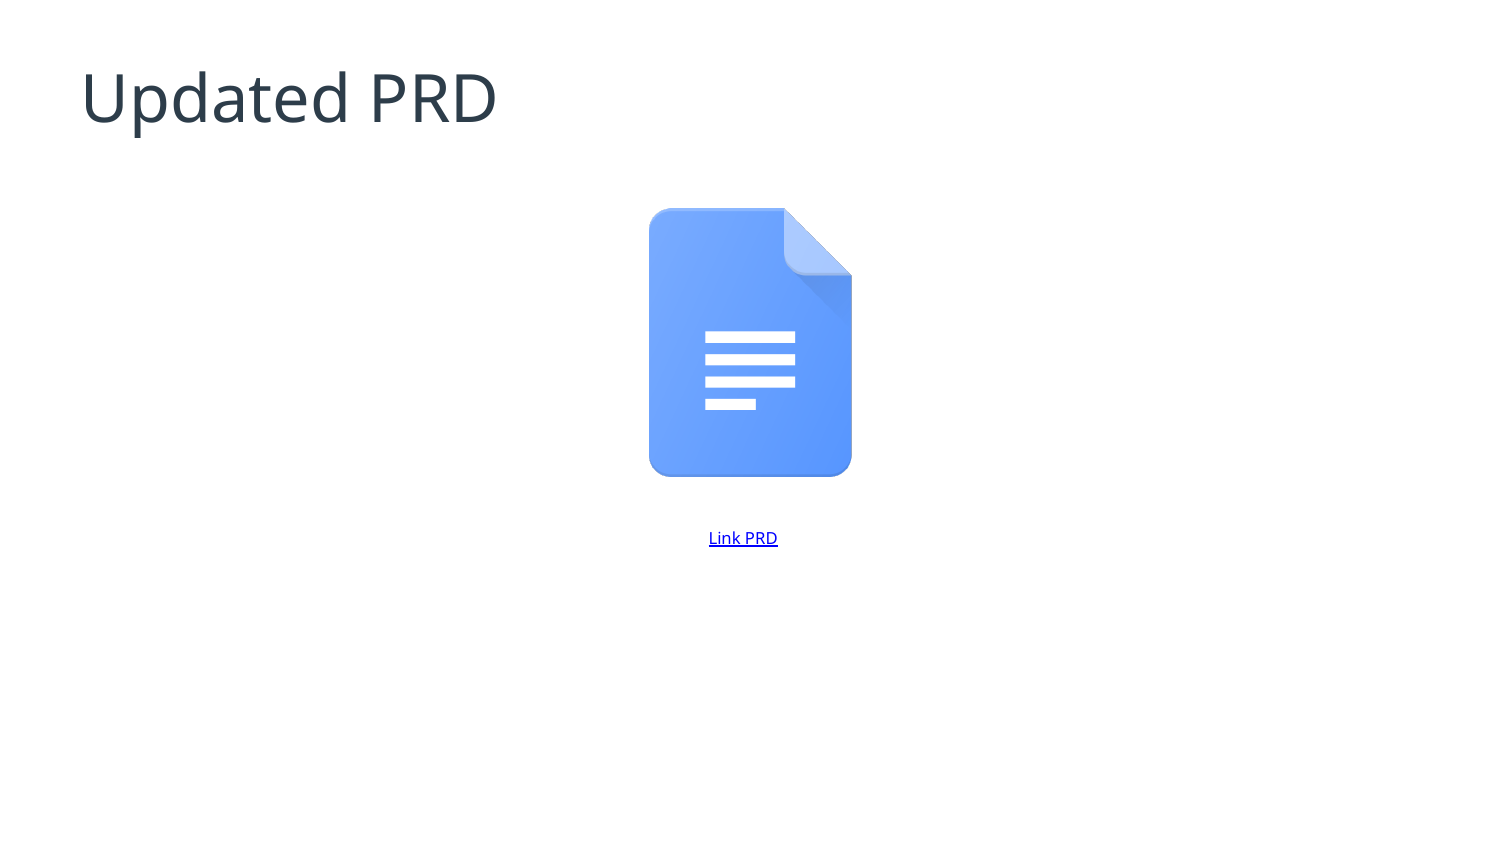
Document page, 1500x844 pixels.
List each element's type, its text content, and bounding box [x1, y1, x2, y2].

text_box Link PRD [660, 512, 826, 585]
picture [615, 208, 885, 477]
title Updated PRD [75, 50, 1425, 148]
